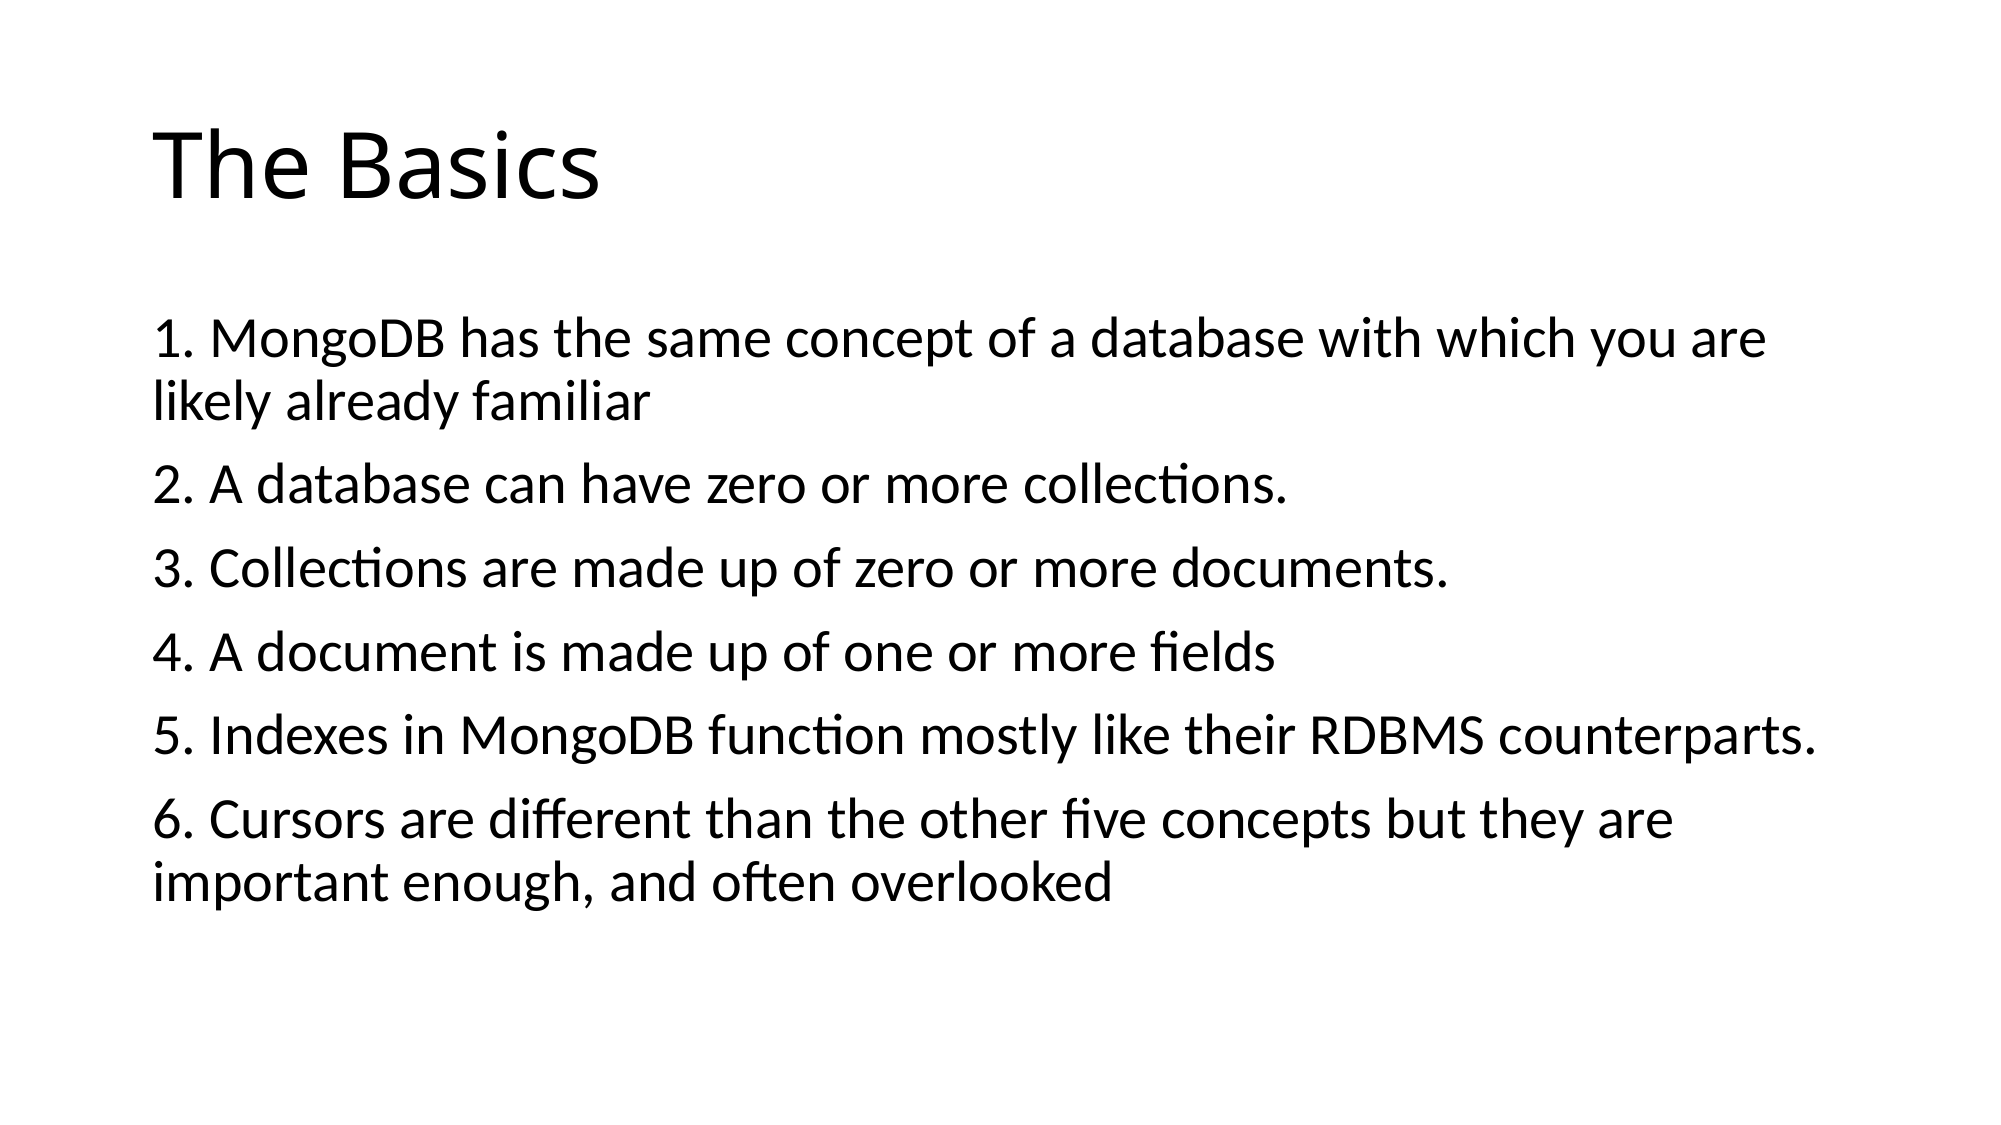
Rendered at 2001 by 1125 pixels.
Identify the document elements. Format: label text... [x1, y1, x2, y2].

title The Basics [137, 59, 1863, 278]
list 1. MongoDB has the same concept of a database with which you are likely already familiar 2. A database can have zero or more collections. 3. Collections are made up of zero or more documents. 4. A document is made up of one or more fields 5. Indexes in MongoDB function mostly like their RDBMS counterparts. 6. Cursors are different than the other five concepts but they are important enough, and often overlooked [137, 299, 1863, 1014]
